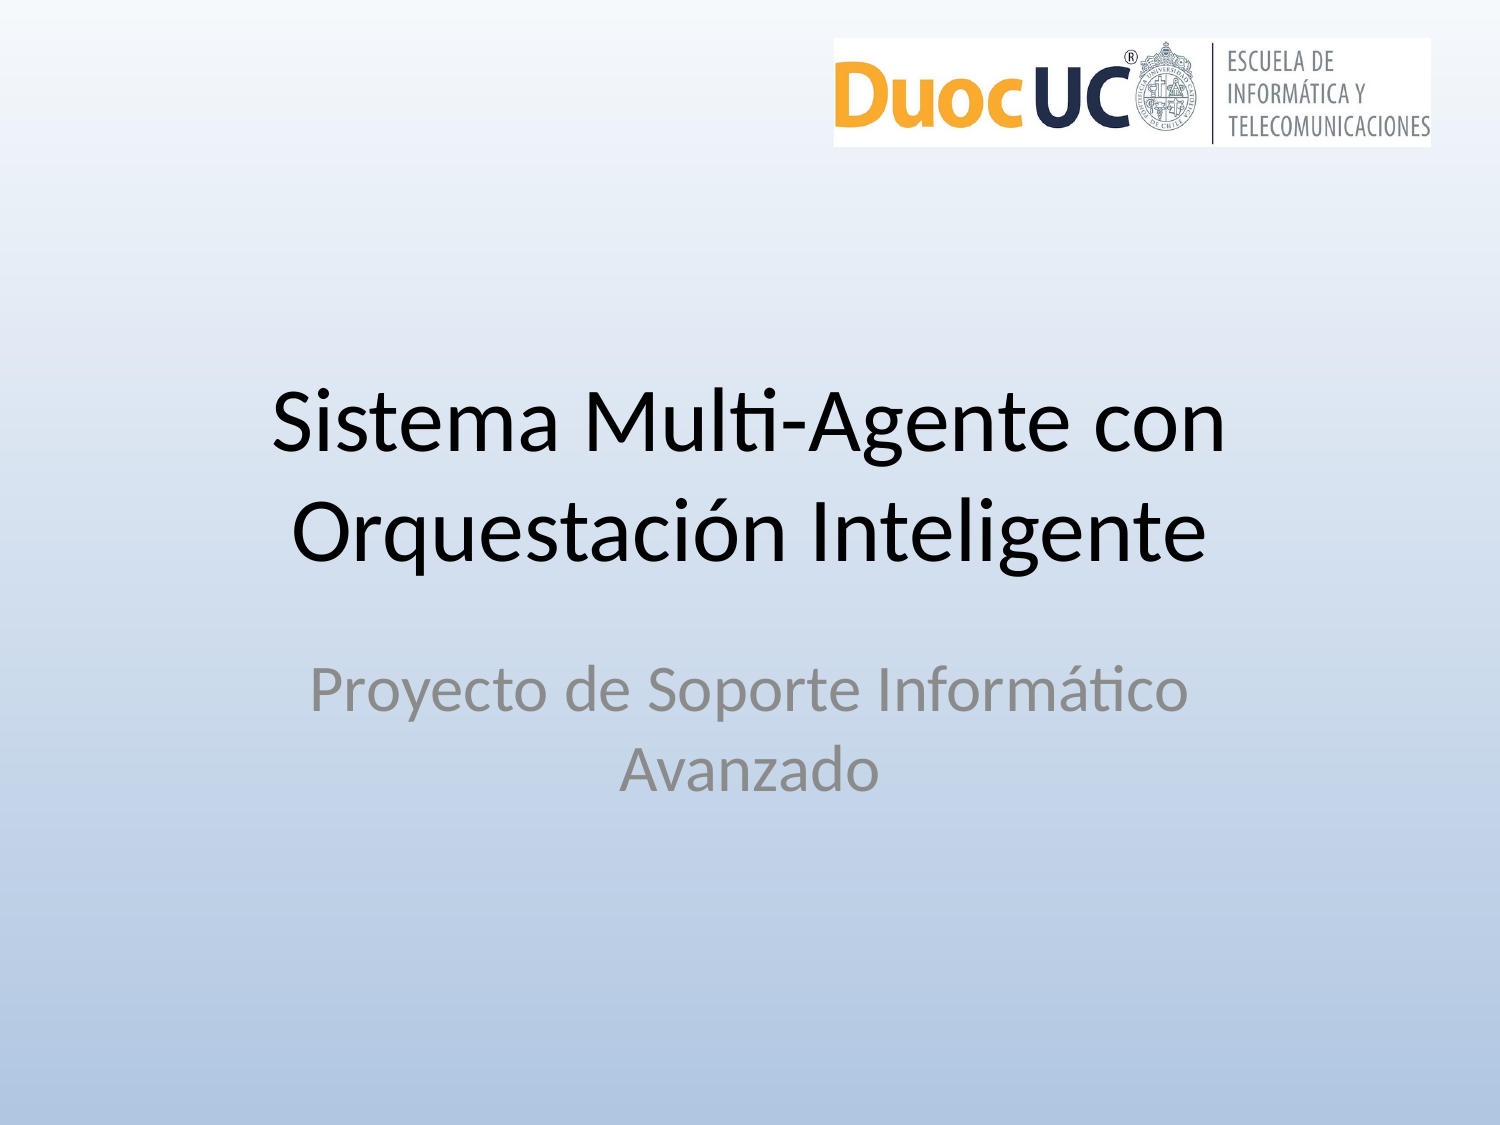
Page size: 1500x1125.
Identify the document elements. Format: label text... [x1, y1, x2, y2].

text_box [833, 38, 1431, 147]
title Sistema Multi-Agente con Orquestación Inteligente [112, 349, 1388, 591]
subtitle Proyecto de Soporte Informático Avanzado [225, 637, 1275, 925]
